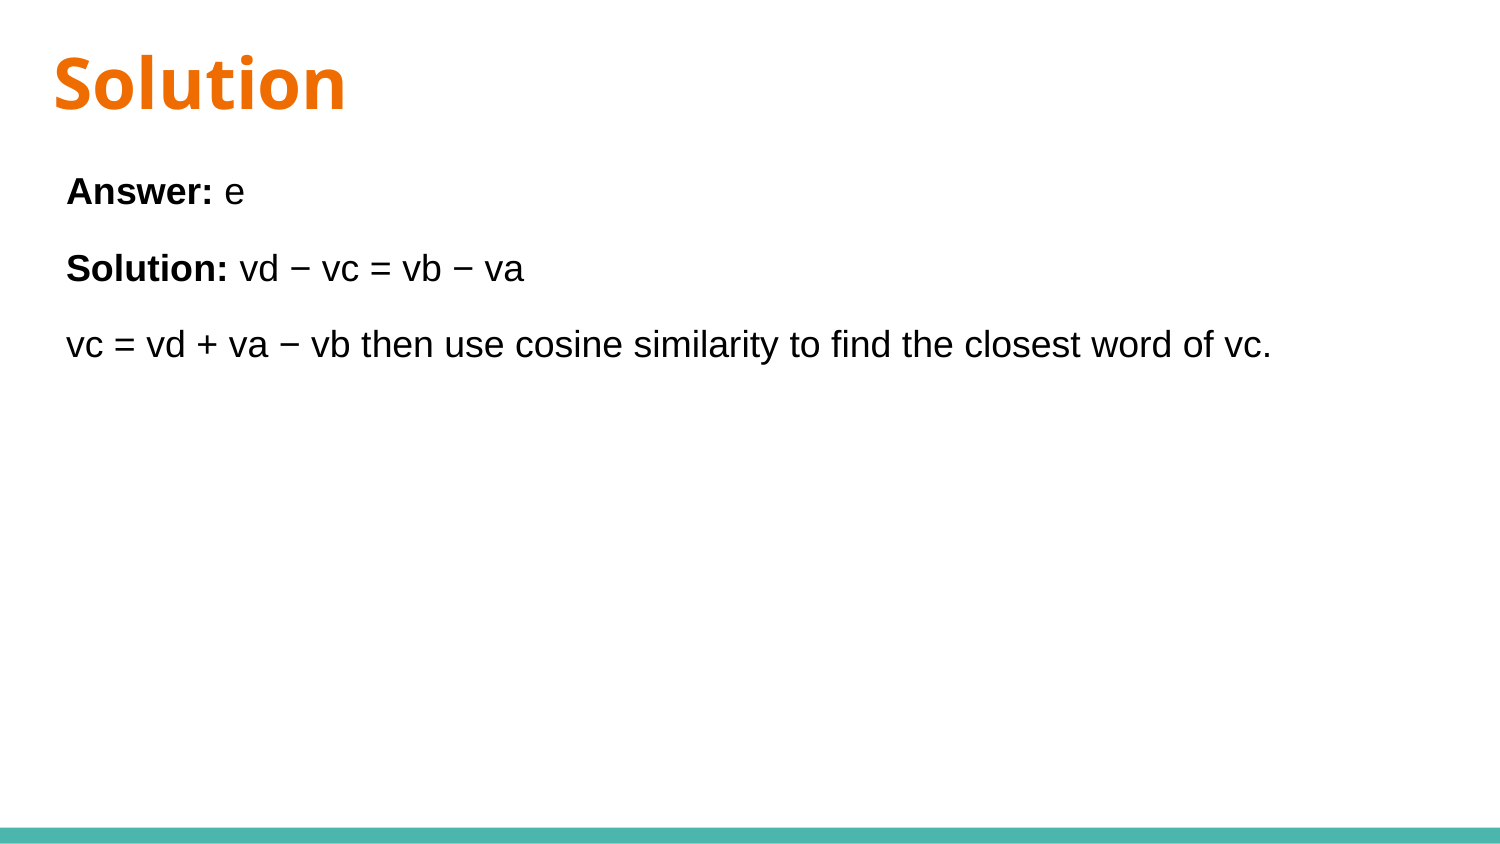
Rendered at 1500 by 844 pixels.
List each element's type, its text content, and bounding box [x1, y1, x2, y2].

title Solution [38, 23, 1437, 140]
list Answer: e Solution: vd − vc = vb − va vc = vd + va − vb then use cosine similarity to find the closest word of vc. [51, 145, 1449, 802]
